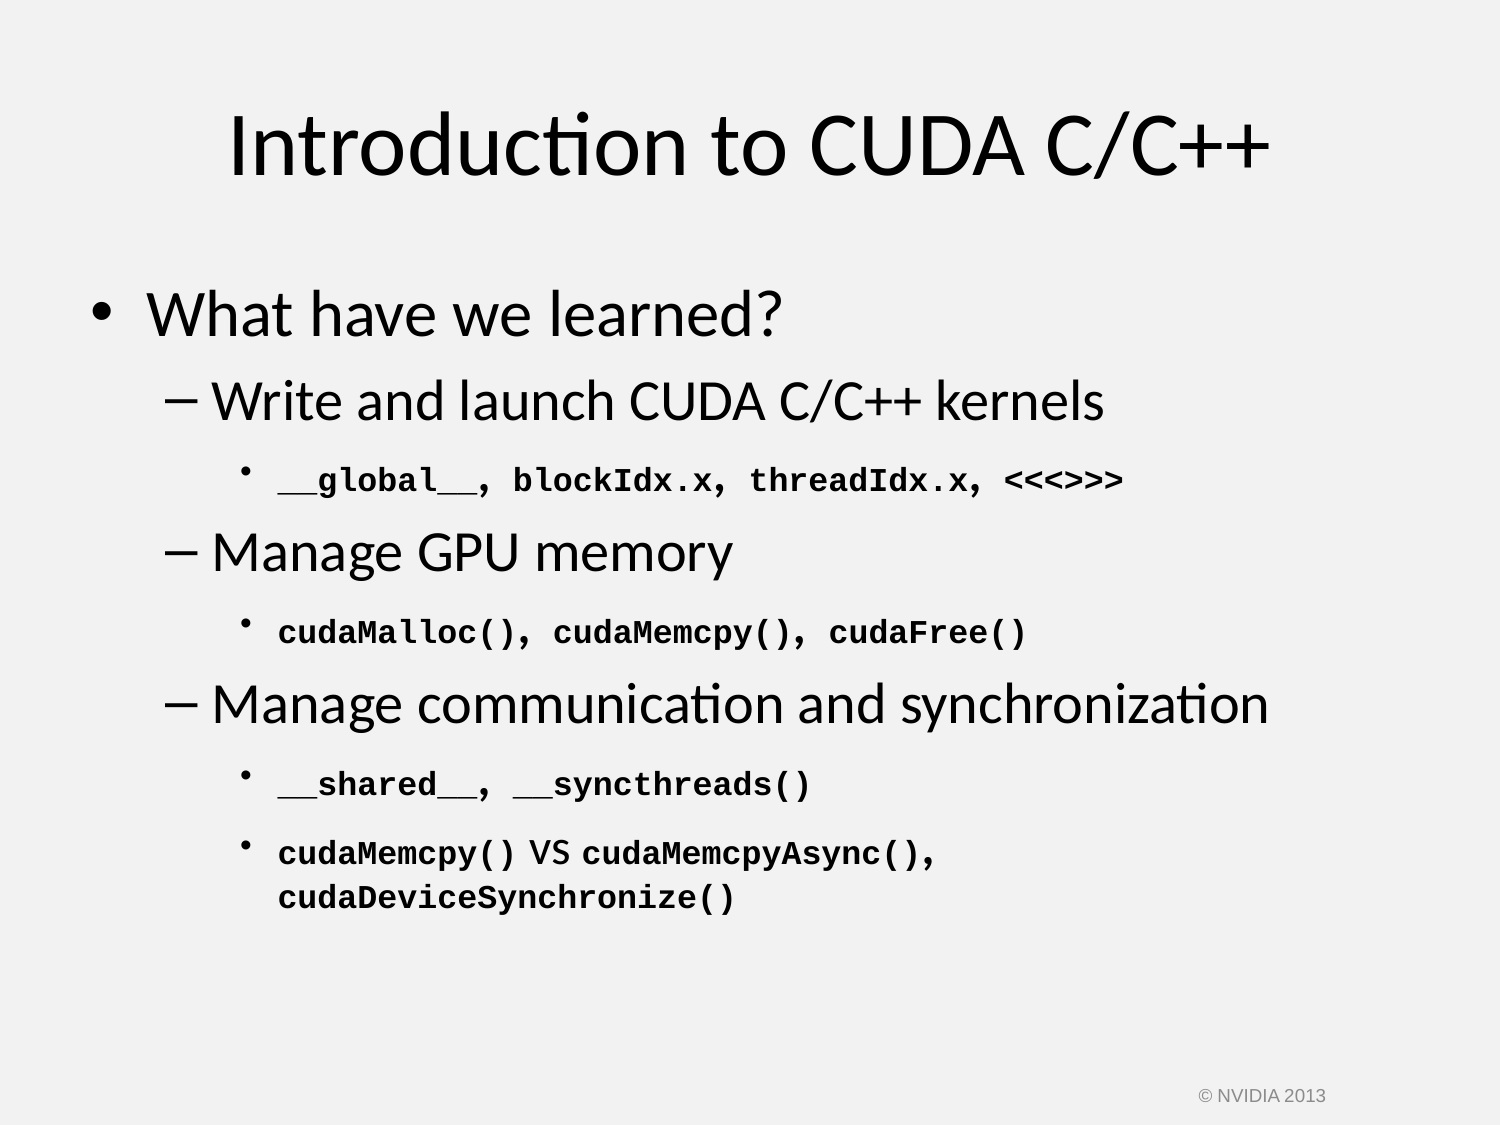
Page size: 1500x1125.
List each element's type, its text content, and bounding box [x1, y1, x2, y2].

footer © NVIDIA 2013 [1025, 1065, 1500, 1125]
list What have we learned? Write and launch CUDA C/C++ kernels __global__, blockIdx.x, threadIdx.x, <<<>>> Manage GPU memory cudaMalloc(), cudaMemcpy(), cudaFree() Manage communication and synchronization __shared__, __syncthreads() cudaMemcpy() vs cudaMemcpyAsync(), cudaDeviceSynchronize() [75, 262, 1425, 1005]
title Introduction to CUDA C/C++ [75, 45, 1425, 233]
